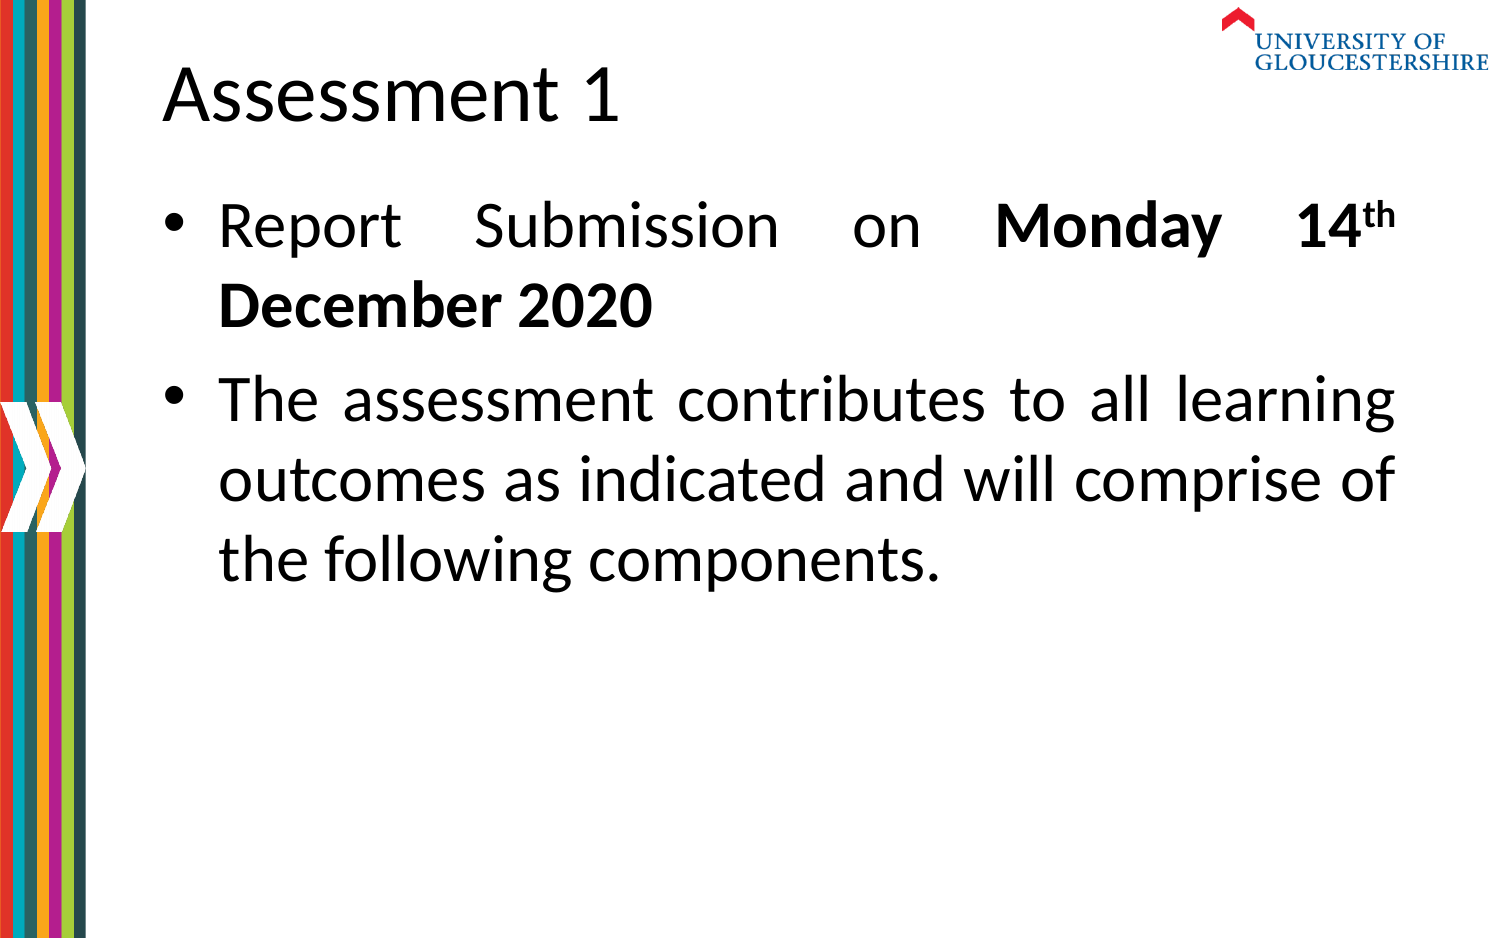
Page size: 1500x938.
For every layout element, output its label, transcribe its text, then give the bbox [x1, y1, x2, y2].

list Report Submission on Monday 14th December 2020 The assessment contributes to all learning outcomes as indicated and will comprise of the following components. [147, 173, 1412, 906]
picture [1222, 7, 1489, 70]
title Assessment 1 [147, 37, 1170, 138]
